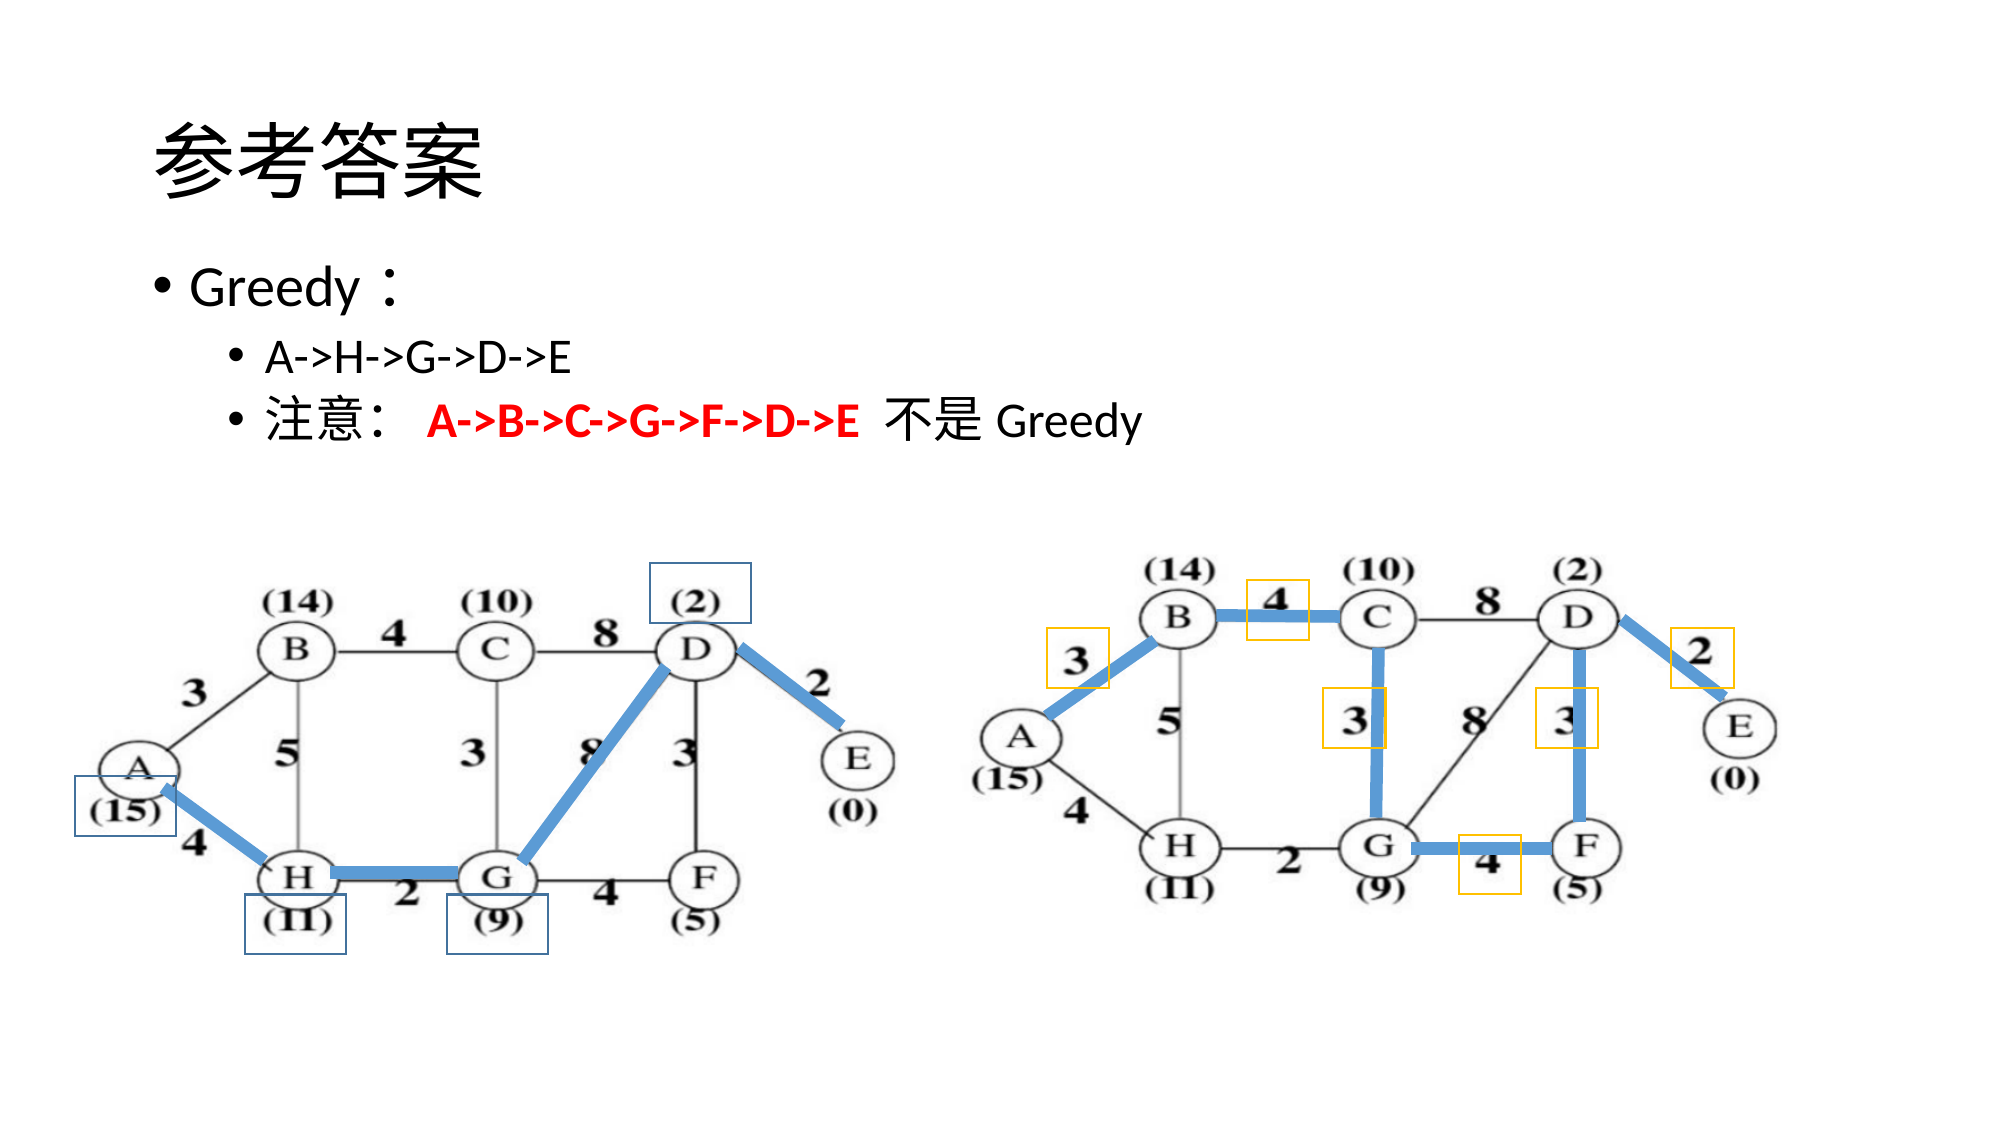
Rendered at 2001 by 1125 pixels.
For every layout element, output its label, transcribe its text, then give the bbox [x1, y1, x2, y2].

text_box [902, 530, 1806, 934]
title 参考答案 [137, 80, 1863, 249]
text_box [163, 787, 265, 862]
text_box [521, 666, 667, 863]
picture [20, 563, 924, 966]
list Greedy： A->H->G->D->E 注意：A->B->C->G->F->D->E 不是Greedy [137, 249, 1863, 1014]
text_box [739, 646, 842, 726]
